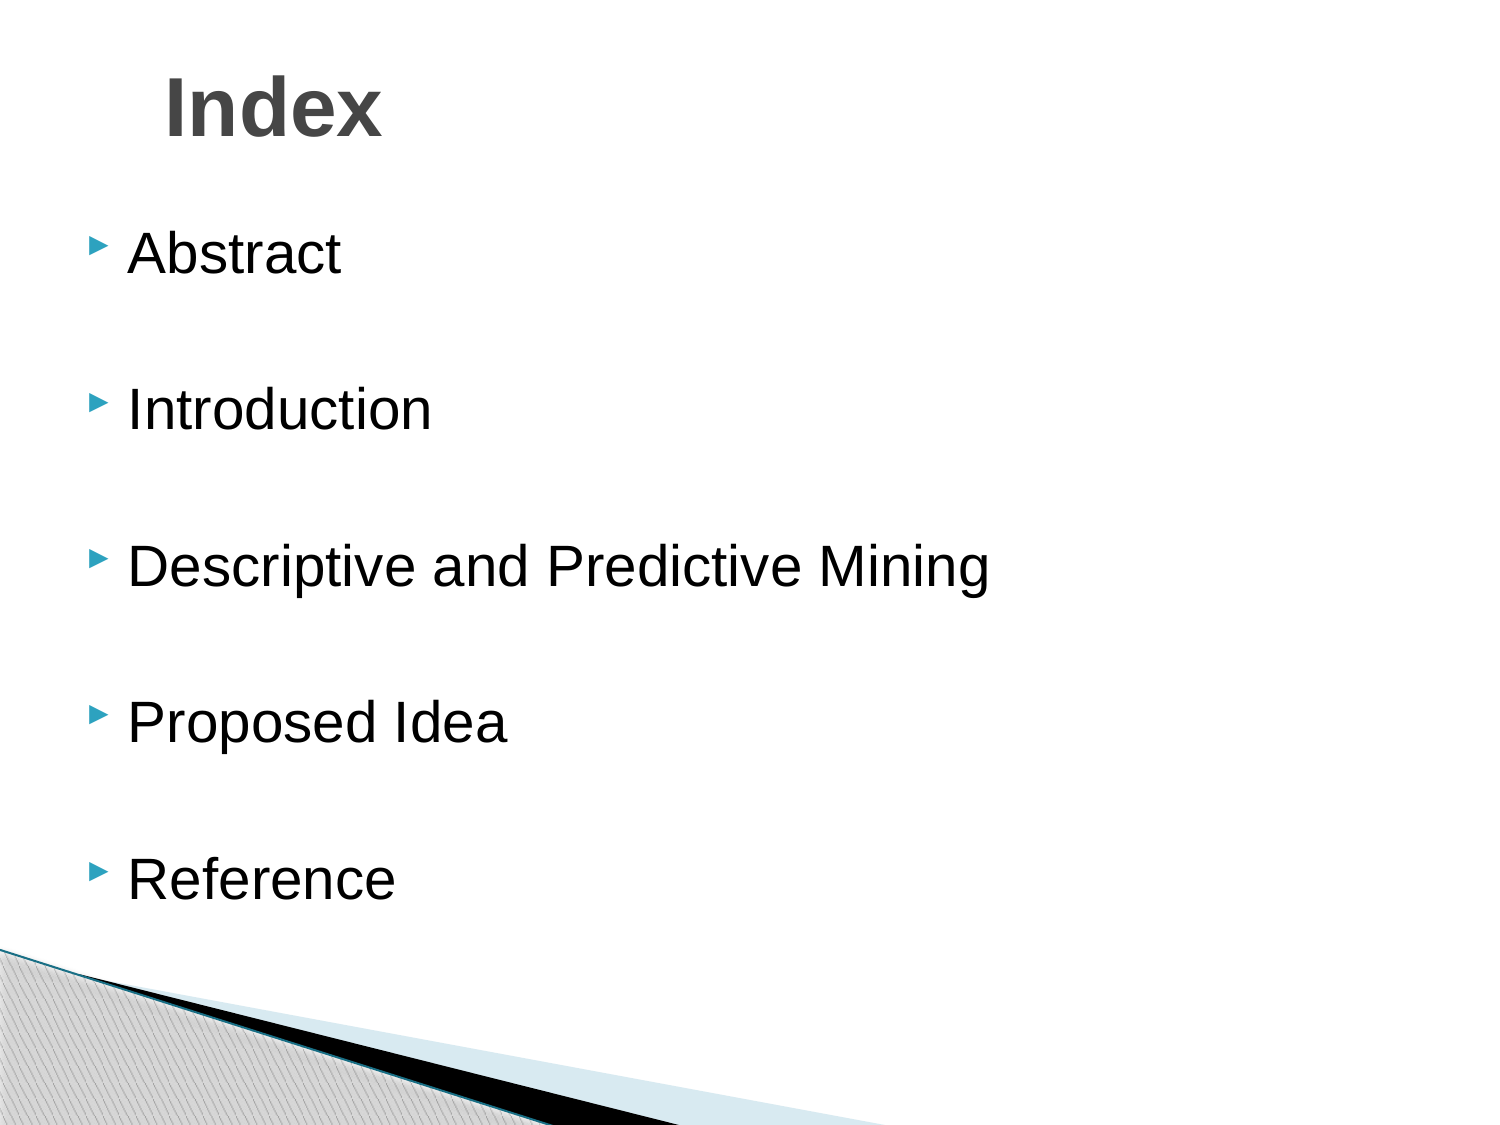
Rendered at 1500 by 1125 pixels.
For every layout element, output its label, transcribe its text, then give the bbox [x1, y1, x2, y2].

title Index [150, 45, 1425, 161]
list Abstract Introduction Descriptive and Predictive Mining Proposed Idea Reference [53, 208, 1447, 1059]
